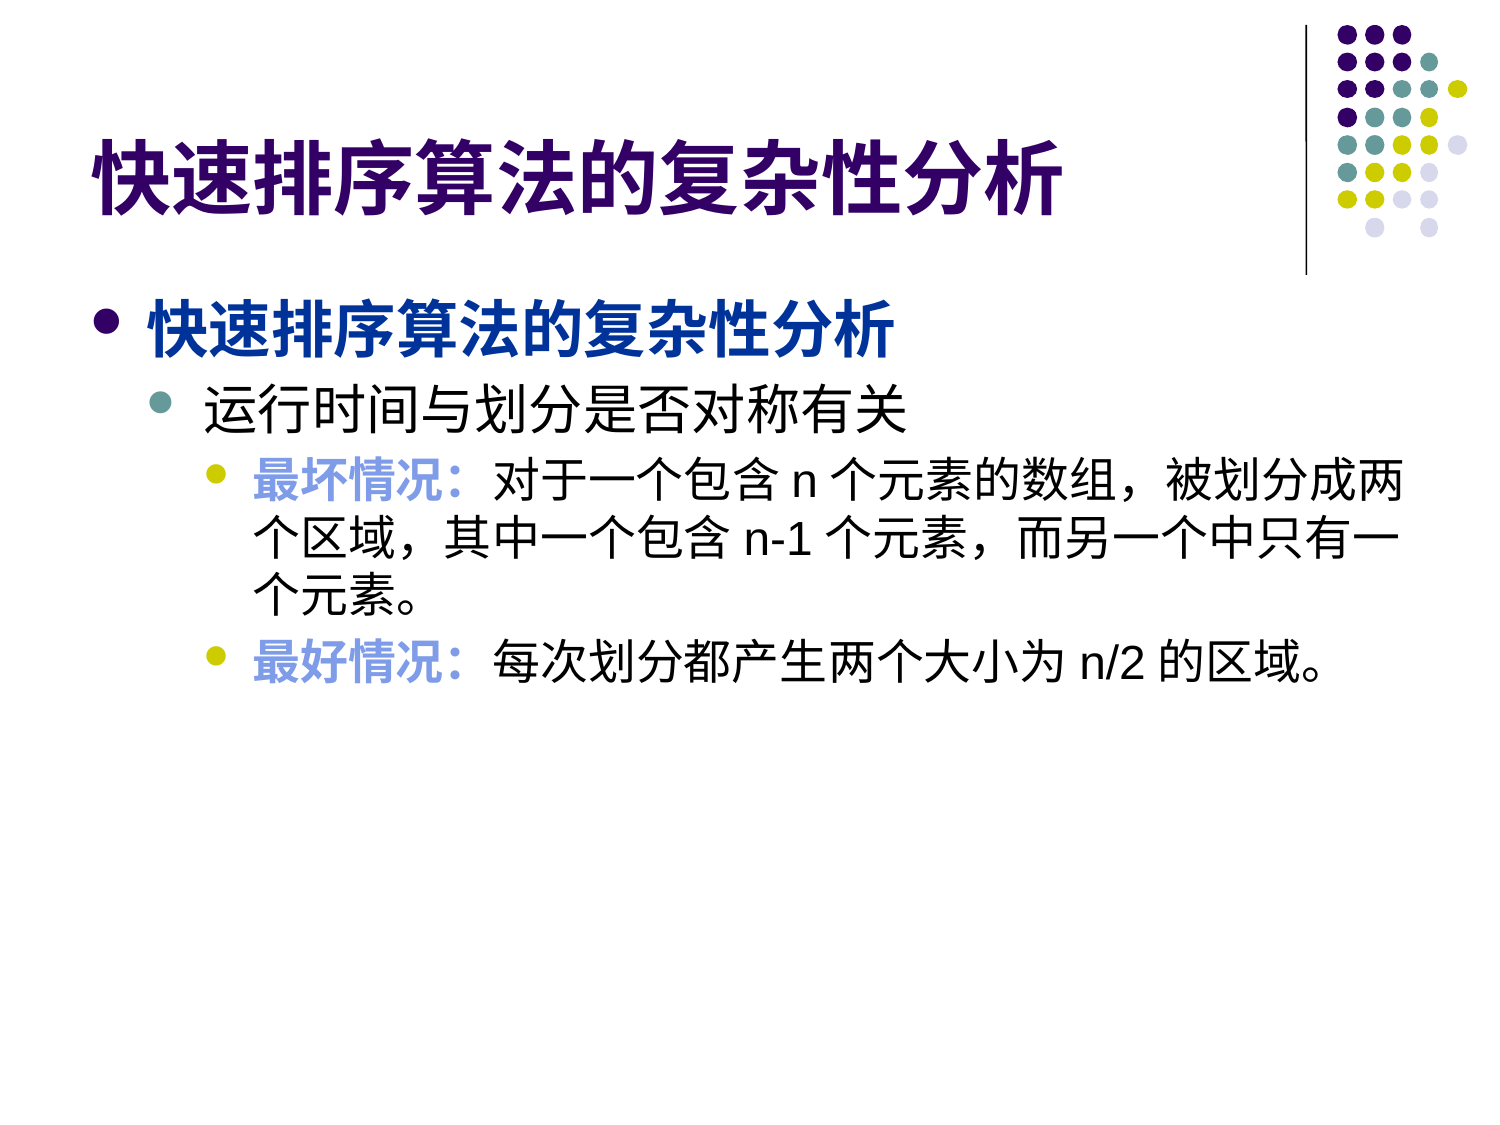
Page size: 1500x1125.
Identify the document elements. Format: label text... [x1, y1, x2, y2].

title 快速排序算法的复杂性分析 [74, 19, 1313, 233]
list 快速排序算法的复杂性分析 运行时间与划分是否对称有关 最坏情况：对于一个包含n个元素的数组，被划分成两个区域，其中一个包含n-1个元素，而另一个中只有一个元素。 最好情况：每次划分都产生两个大小为n/2的区域。 [74, 281, 1426, 1006]
